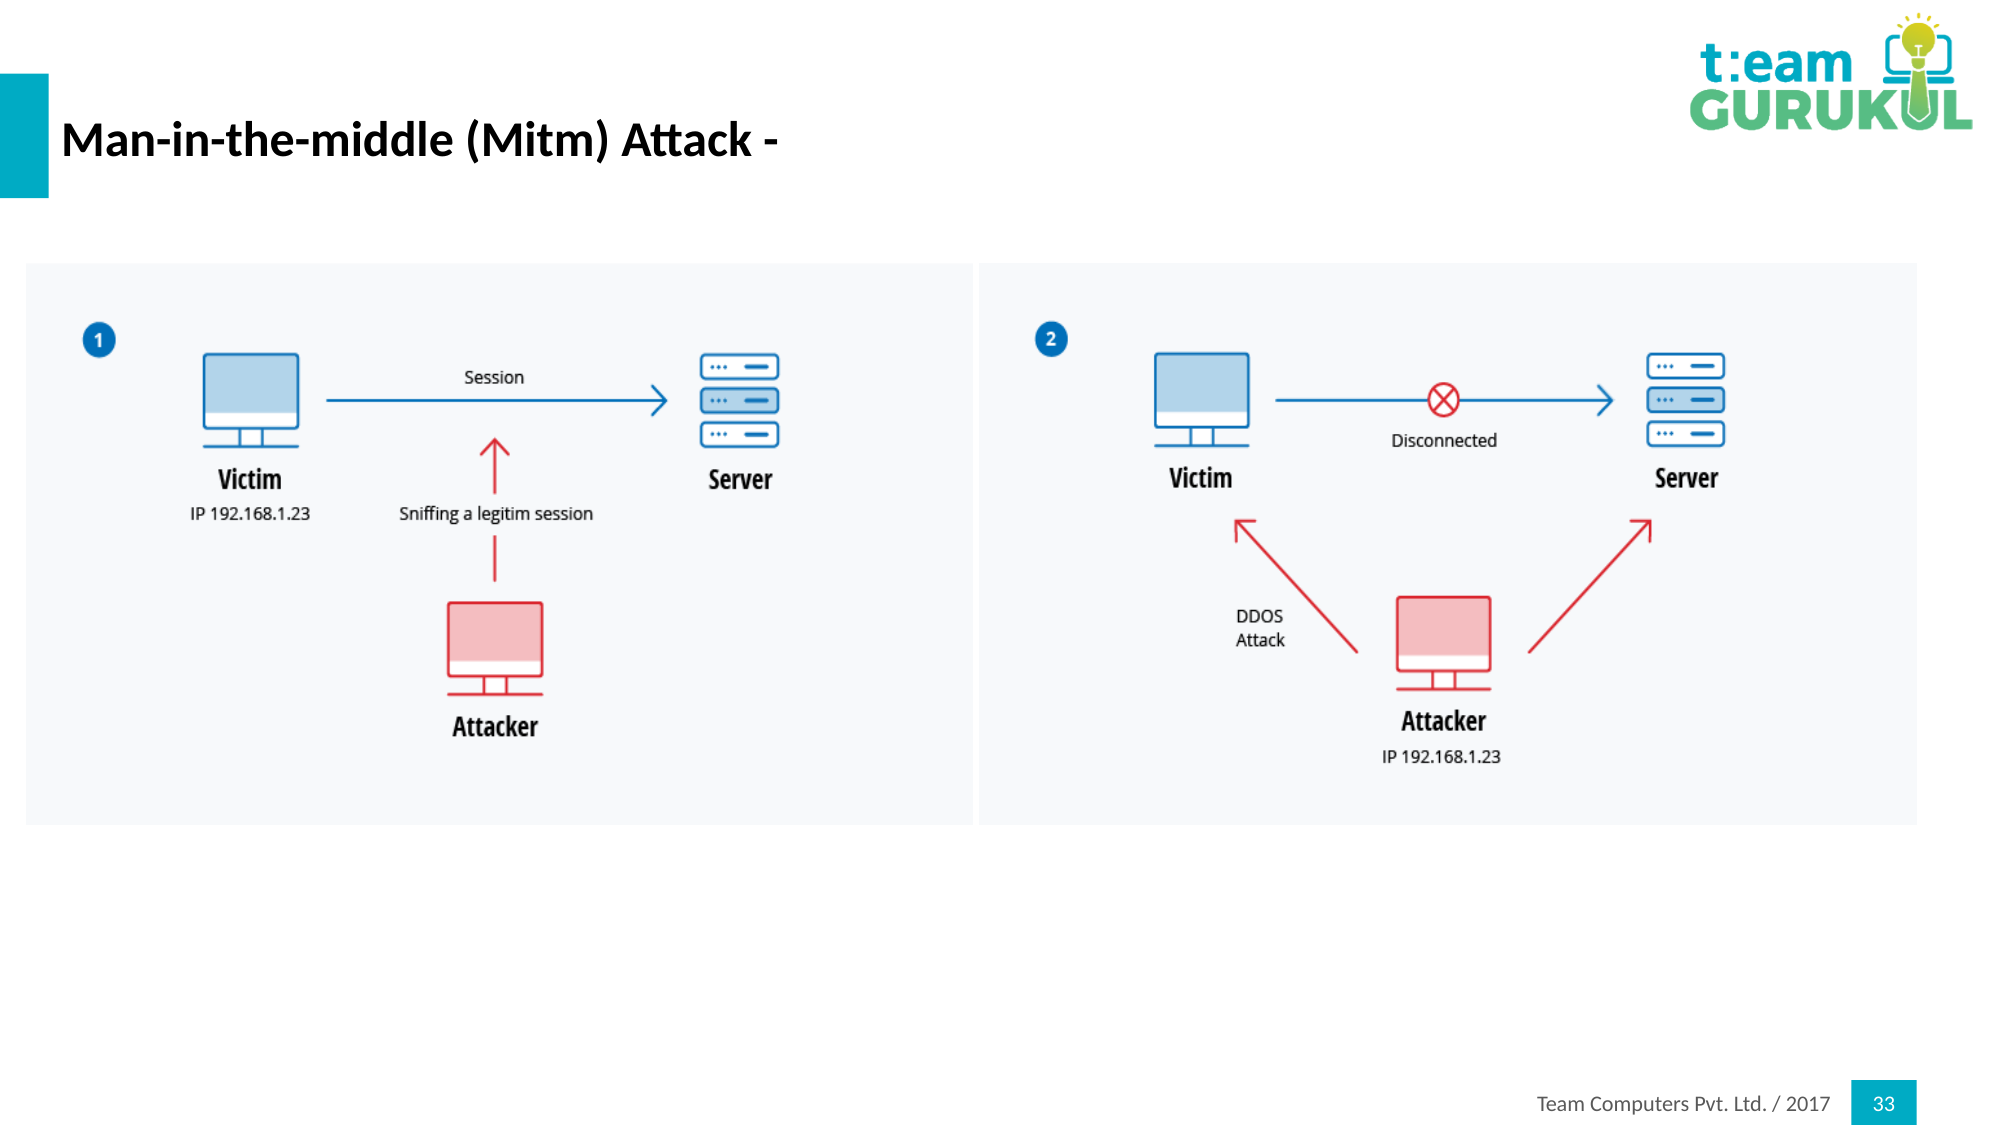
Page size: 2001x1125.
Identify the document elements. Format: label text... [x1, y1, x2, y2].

title Man-in-the-middle (Mitm) Attack - [46, 44, 1910, 229]
picture [1661, 0, 2001, 157]
picture [979, 263, 1917, 826]
picture [26, 263, 973, 826]
